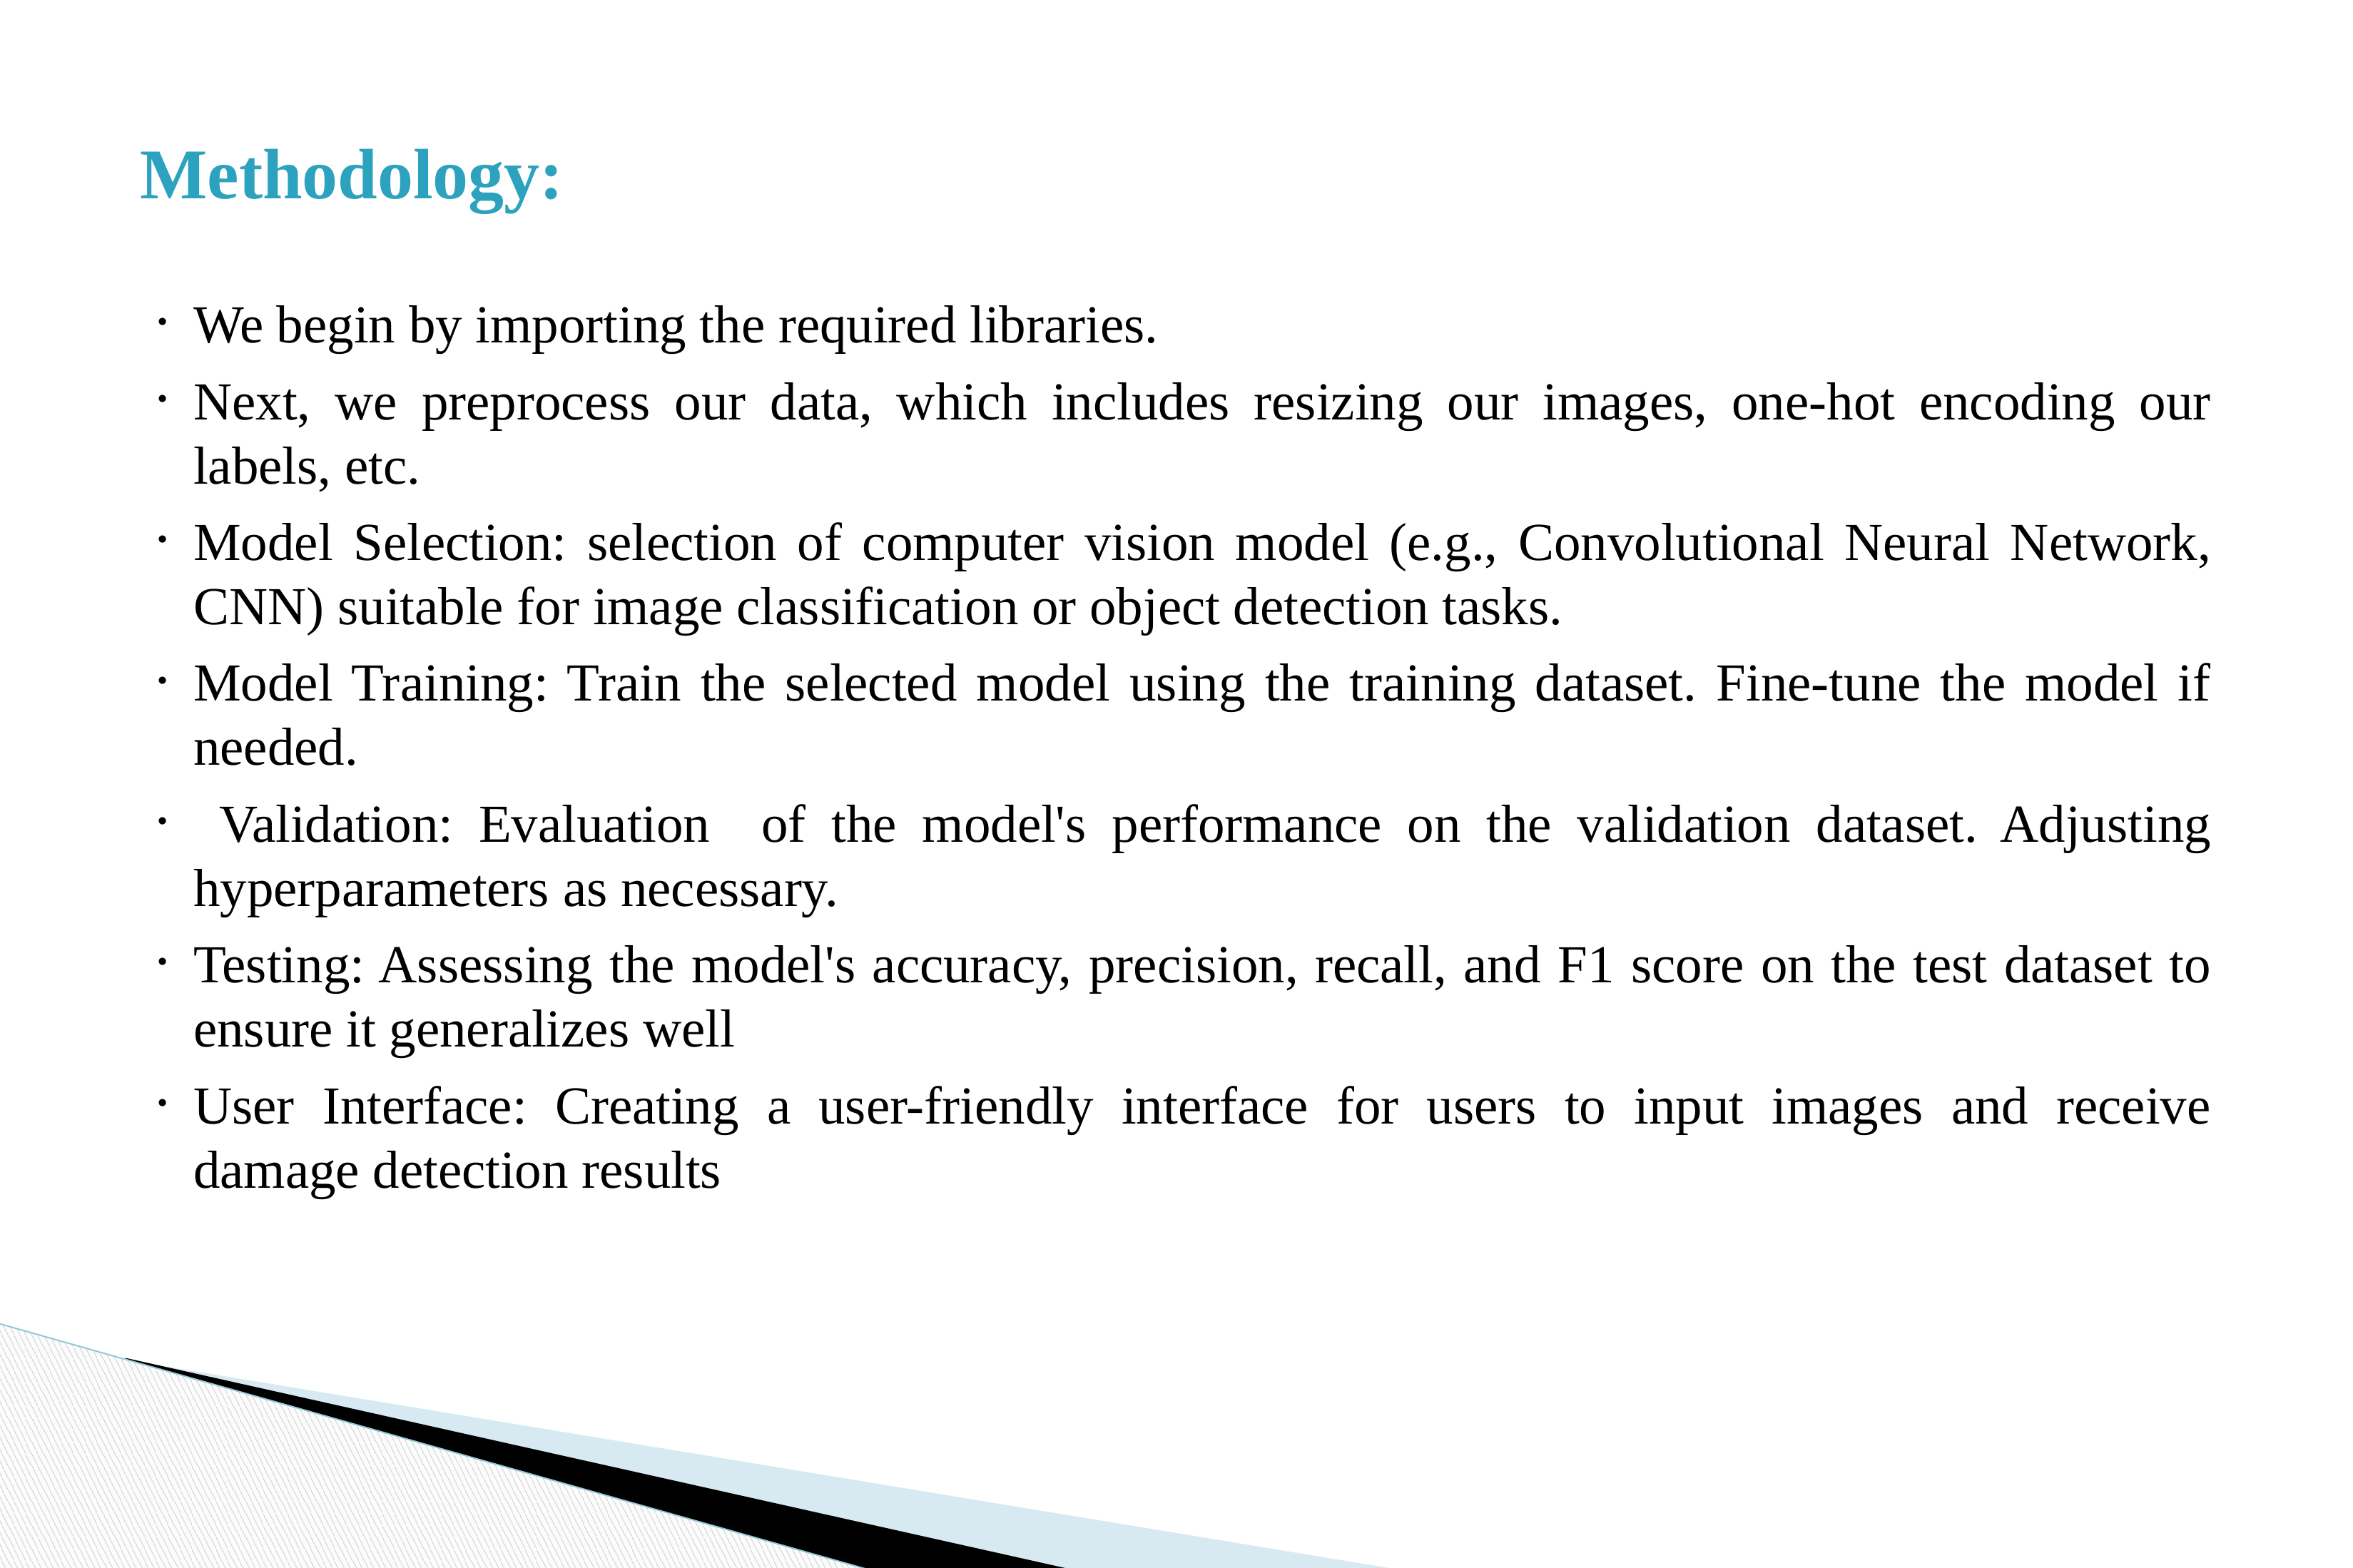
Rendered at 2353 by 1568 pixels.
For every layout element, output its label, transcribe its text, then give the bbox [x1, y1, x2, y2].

title Methodology: [117, 62, 2235, 278]
list We begin by importing the required libraries. Next, we preprocess our data, which includes resizing our images, one-hot encoding our labels, etc. Model Selection: selection of computer vision model (e.g., Convolutional Neural Network, CNN) suitable for image classification or object detection tasks. Model Training: Train the selected model using the training dataset. Fine-tune the model if needed. Validation: Evaluation of the model's performance on the validation dataset. Adjusting hyperparameters as necessary. Testing: Assessing the model's accuracy, precision, recall, and F1 score on the test dataset to ensure it generalizes well User Interface: Creating a user-friendly interface for users to input images and receive damage detection results [117, 278, 2235, 1374]
